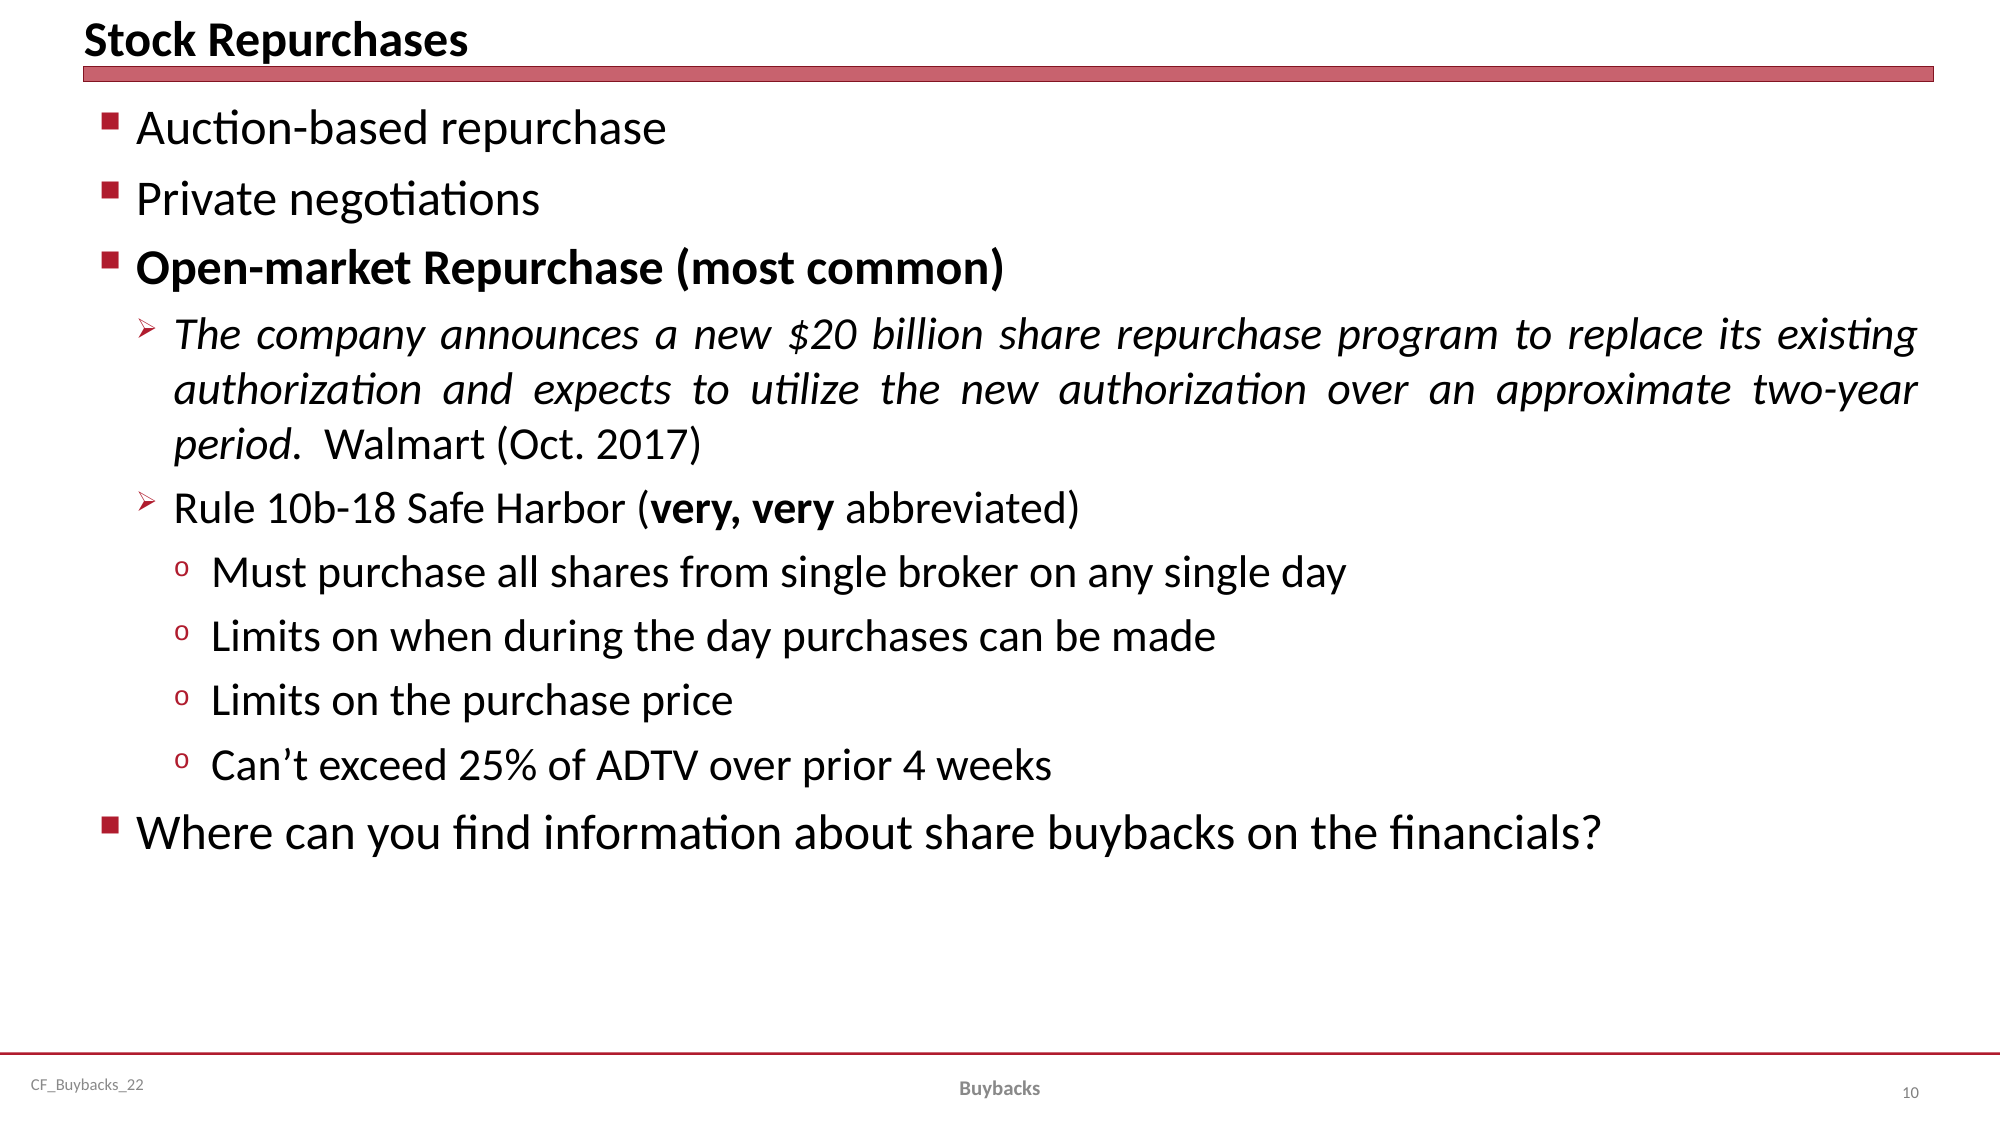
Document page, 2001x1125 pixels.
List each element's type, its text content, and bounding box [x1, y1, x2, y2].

title Stock Repurchases [83, 6, 1935, 67]
slide_number 10 [1834, 1061, 1934, 1122]
footer Buybacks [683, 1056, 1317, 1117]
list Auction-based repurchase Private negotiations Open-market Repurchase (most common) The company announces a new $20 billion share repurchase program to replace its existing authorization and expects to utilize the new authorization over an approximate two-year period. Walmart (Oct. 2017) Rule 10b-18 Safe Harbor (very, very abbreviated) Must purchase all shares from single broker on any single day Limits on when during the day purchases can be made Limits on the purchase price Can’t exceed 25% of ADTV over prior 4 weeks Where can you find information about share buybacks on the financials? [83, 87, 1934, 1041]
